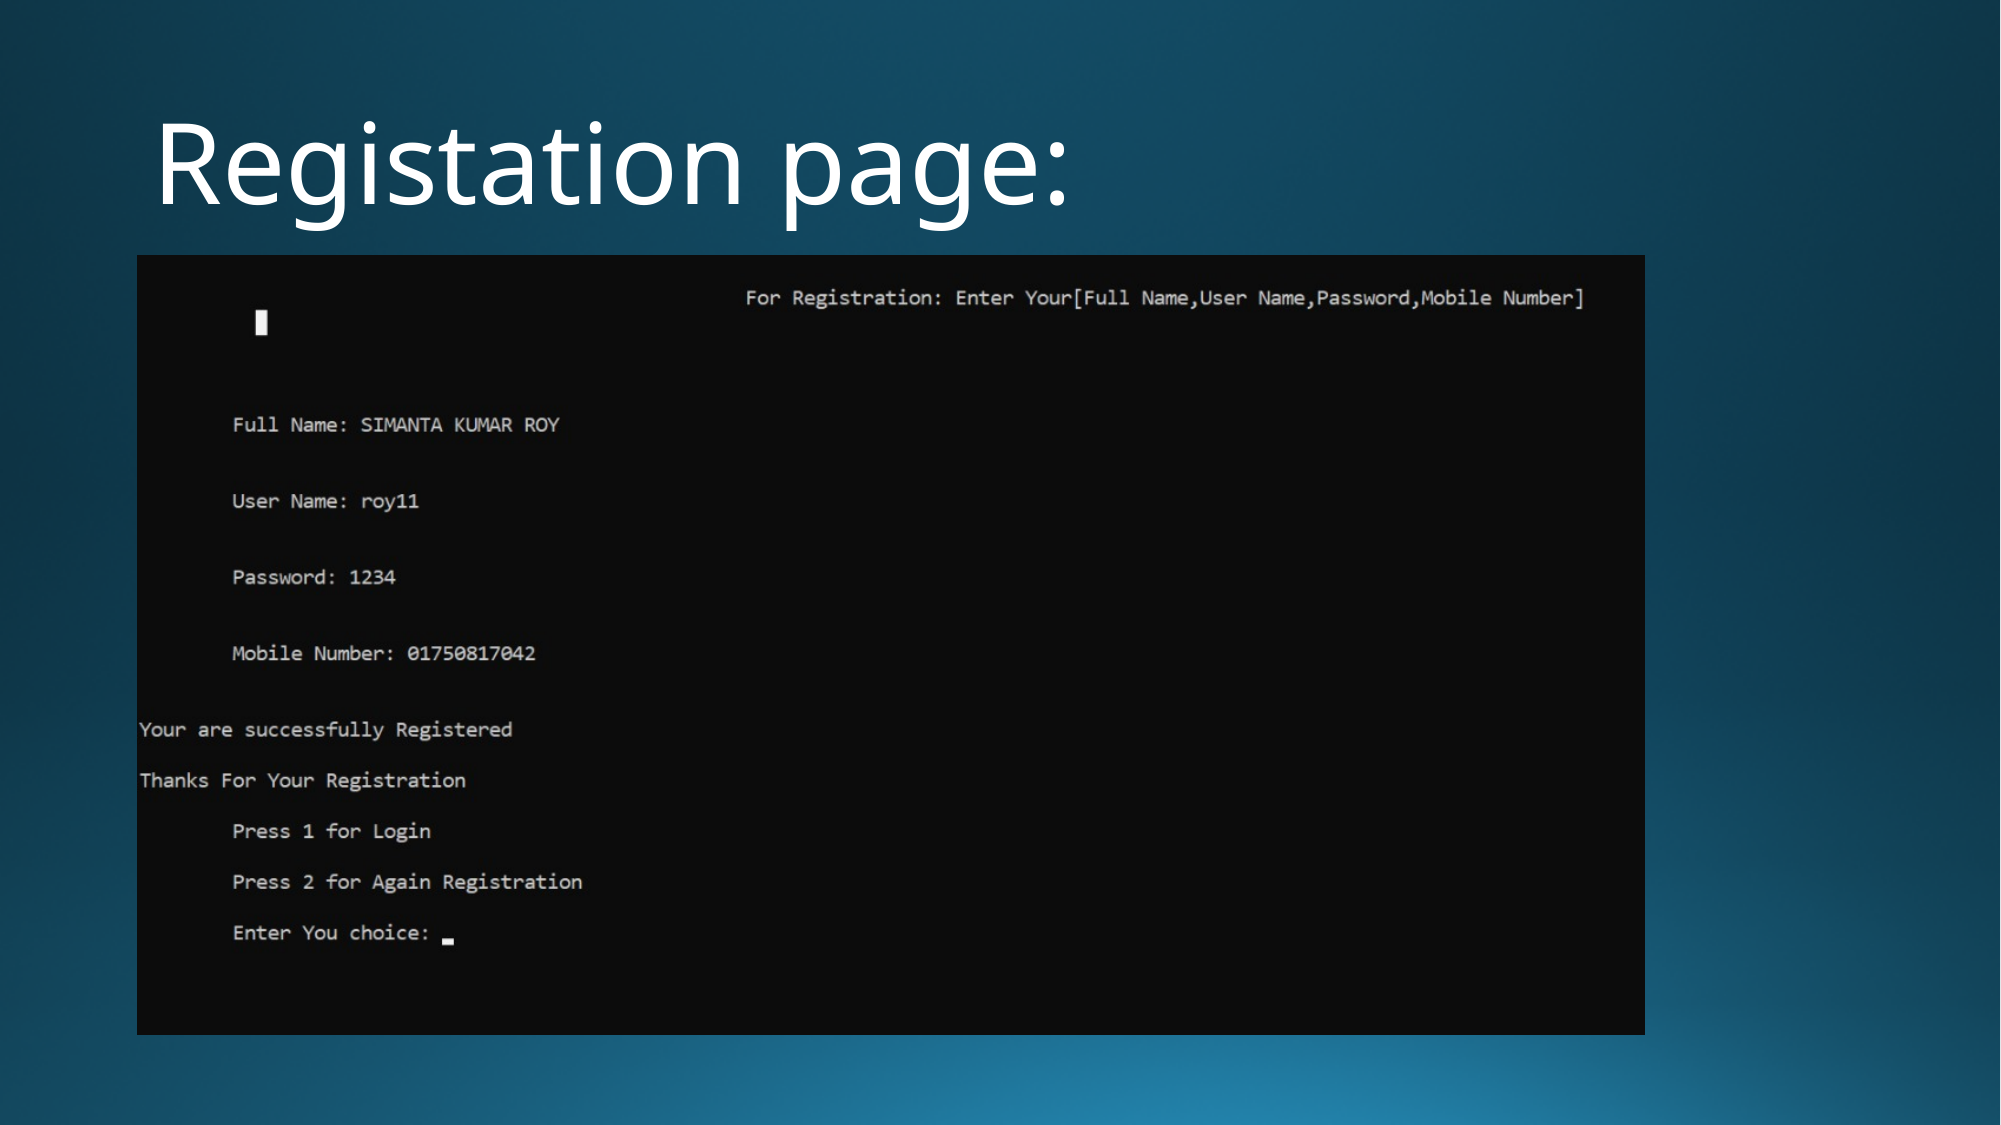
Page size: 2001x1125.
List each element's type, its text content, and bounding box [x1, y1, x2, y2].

title Registation page: [137, 59, 1863, 278]
picture [0, 0, 2001, 1125]
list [137, 255, 1645, 1035]
